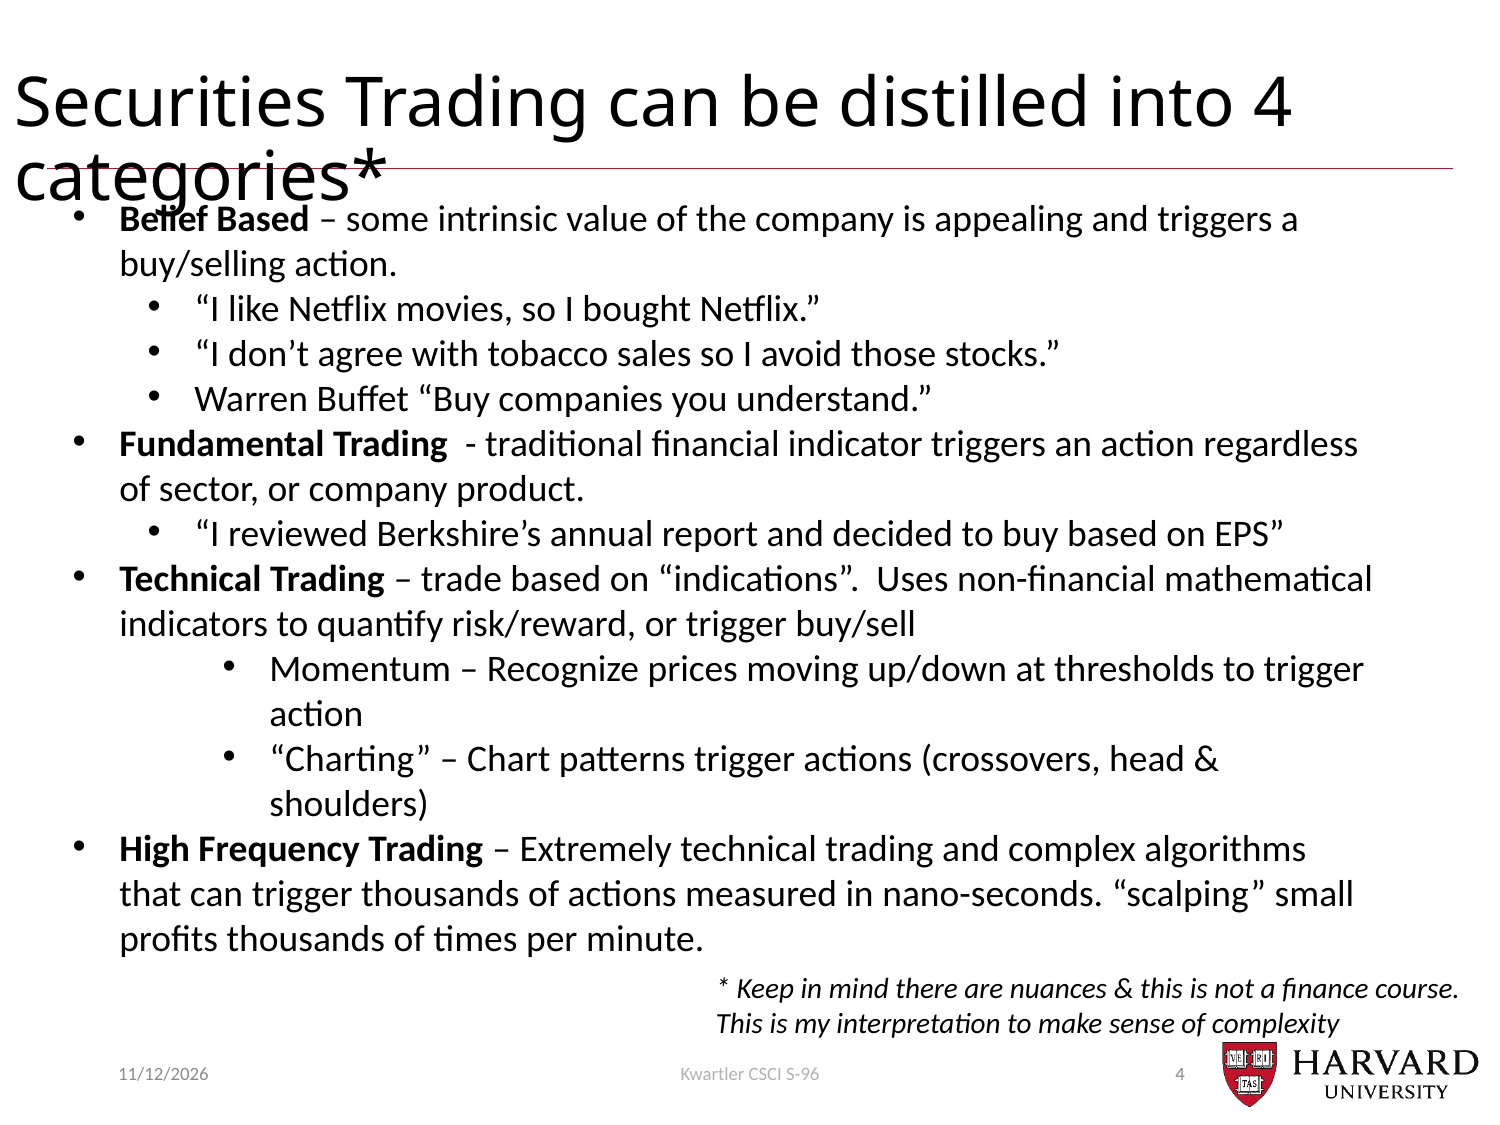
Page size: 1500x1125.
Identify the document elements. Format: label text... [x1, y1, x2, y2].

slide_number 4 [1059, 1047, 1200, 1103]
title Securities Trading can be distilled into 4 categories* [0, 59, 1477, 157]
picture [1200, 1047, 1500, 1125]
footer Kwartler CSCI S-96 [496, 1042, 1004, 1103]
text_box Belief Based – some intrinsic value of the company is appealing and triggers a buy/selling action. “I like Netflix movies, so I bought Netflix.” “I don’t agree with tobacco sales so I avoid those stocks.” Warren Buffet “Buy companies you understand.” Fundamental Trading - traditional financial indicator triggers an action regardless of sector, or company product. “I reviewed Berkshire’s annual report and decided to buy based on EPS” Technical Trading – trade based on “indications”. Uses non-financial mathematical indicators to quantify risk/reward, or trigger buy/sell Momentum – Recognize prices moving up/down at thresholds to trigger action “Charting” – Chart patterns trigger actions (crossovers, head & shoulders) High Frequency Trading – Extremely technical trading and complex algorithms that can trigger thousands of actions measured in nano-seconds. “scalping” small profits thousands of times per minute. [57, 186, 1390, 1011]
text_box * Keep in mind there are nuances & this is not a finance course. This is my interpretation to make sense of complexity [700, 962, 1500, 1047]
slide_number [103, 1042, 441, 1103]
